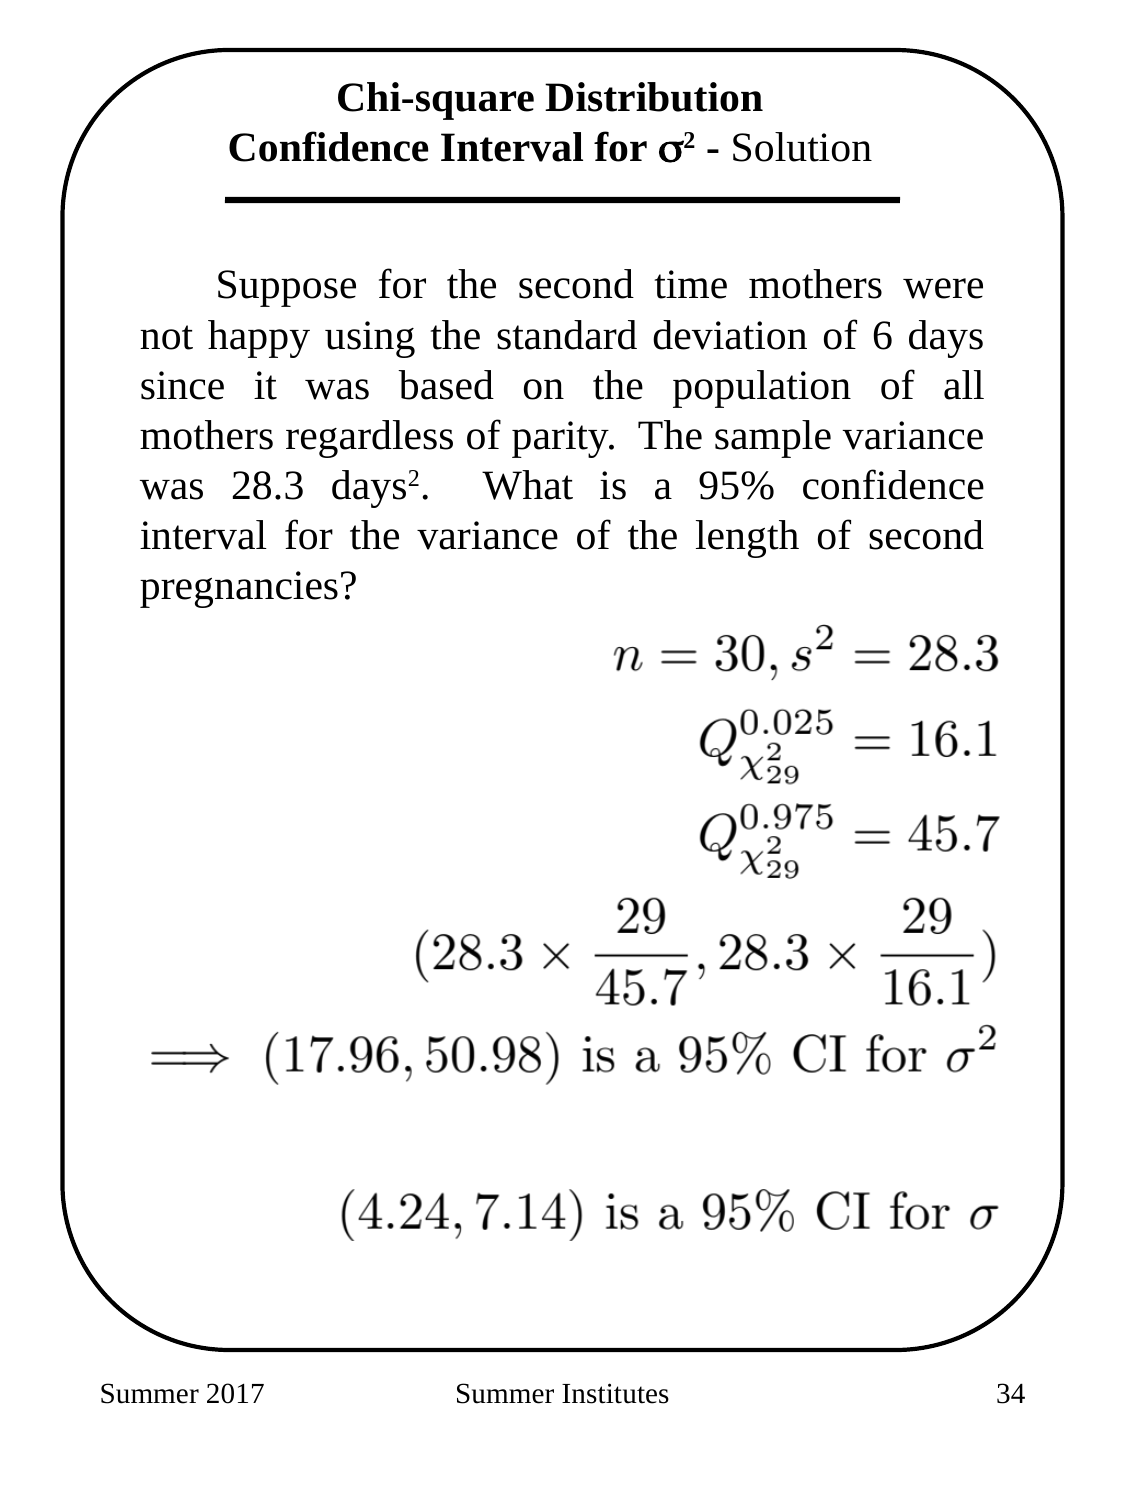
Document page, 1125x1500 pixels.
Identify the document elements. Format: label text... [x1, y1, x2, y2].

footer Summer Institutes [384, 1366, 741, 1467]
text_box Chi-square Distribution Confidence Interval for 2 - Solution [162, 62, 938, 178]
picture [149, 624, 1001, 1241]
slide_number Summer 2017 [84, 1366, 319, 1467]
text_box Suppose for the second time mothers were not happy using the standard deviation of 6 days since it was based on the population of all mothers regardless of parity. The sample variance was 28.3 days2. What is a 95% confidence interval for the variance of the length of second pregnancies? [125, 249, 1000, 615]
slide_number 167 [806, 1366, 1041, 1467]
